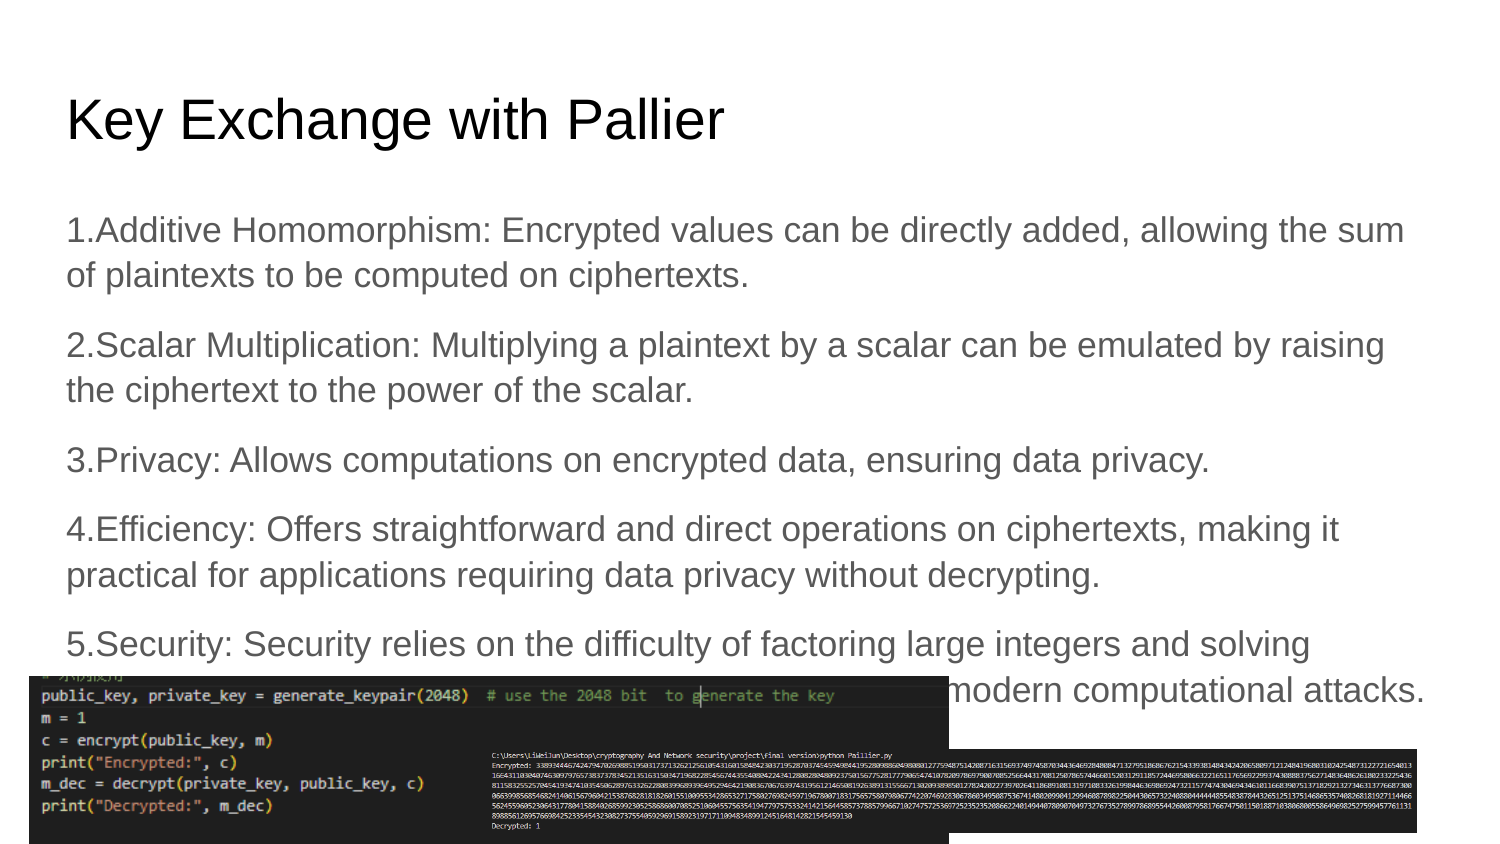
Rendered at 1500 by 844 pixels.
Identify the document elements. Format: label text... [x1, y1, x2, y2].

picture [29, 676, 1418, 844]
title Key Exchange with Pallier [51, 72, 1449, 167]
list 1.Additive Homomorphism: Encrypted values can be directly added, allowing the sum of plaintexts to be computed on ciphertexts. 2.Scalar Multiplication: Multiplying a plaintext by a scalar can be emulated by raising the ciphertext to the power of the scalar. 3.Privacy: Allows computations on encrypted data, ensuring data privacy. 4.Efficiency: Offers straightforward and direct operations on ciphertexts, making it practical for applications requiring data privacy without decrypting. 5.Security: Security relies on the difficulty of factoring large integers and solving problems in composite groups, making it robust against modern computational attacks. [51, 189, 1449, 750]
